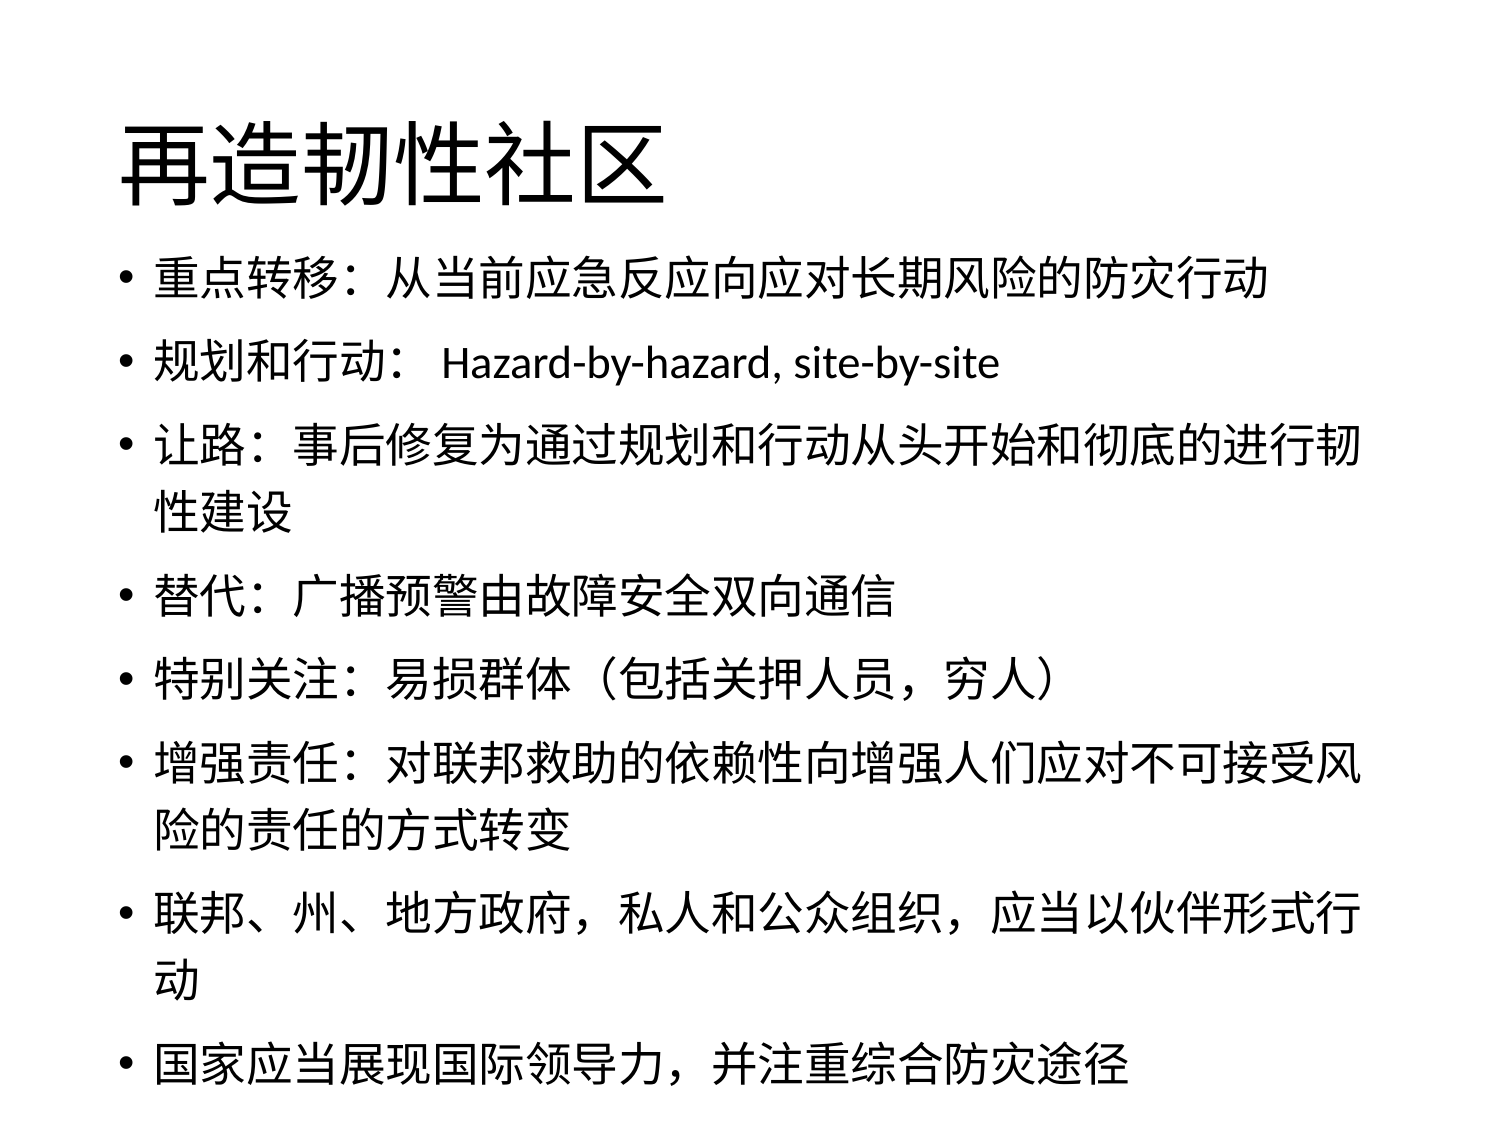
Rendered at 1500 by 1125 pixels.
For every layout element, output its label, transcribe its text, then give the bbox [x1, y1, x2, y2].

title 再造韧性社区 [103, 59, 1397, 230]
list 重点转移：从当前应急反应向应对长期风险的防灾行动 规划和行动：Hazard-by-hazard, site-by-site 让路：事后修复为通过规划和行动从头开始和彻底的进行韧性建设 替代：广播预警由故障安全双向通信 特别关注：易损群体（包括关押人员，穷人） 增强责任：对联邦救助的依赖性向增强人们应对不可接受风险的责任的方式转变 联邦、州、地方政府，私人和公众组织，应当以伙伴形式行动 国家应当展现国际领导力，并注重综合防灾途径 [103, 230, 1397, 1100]
